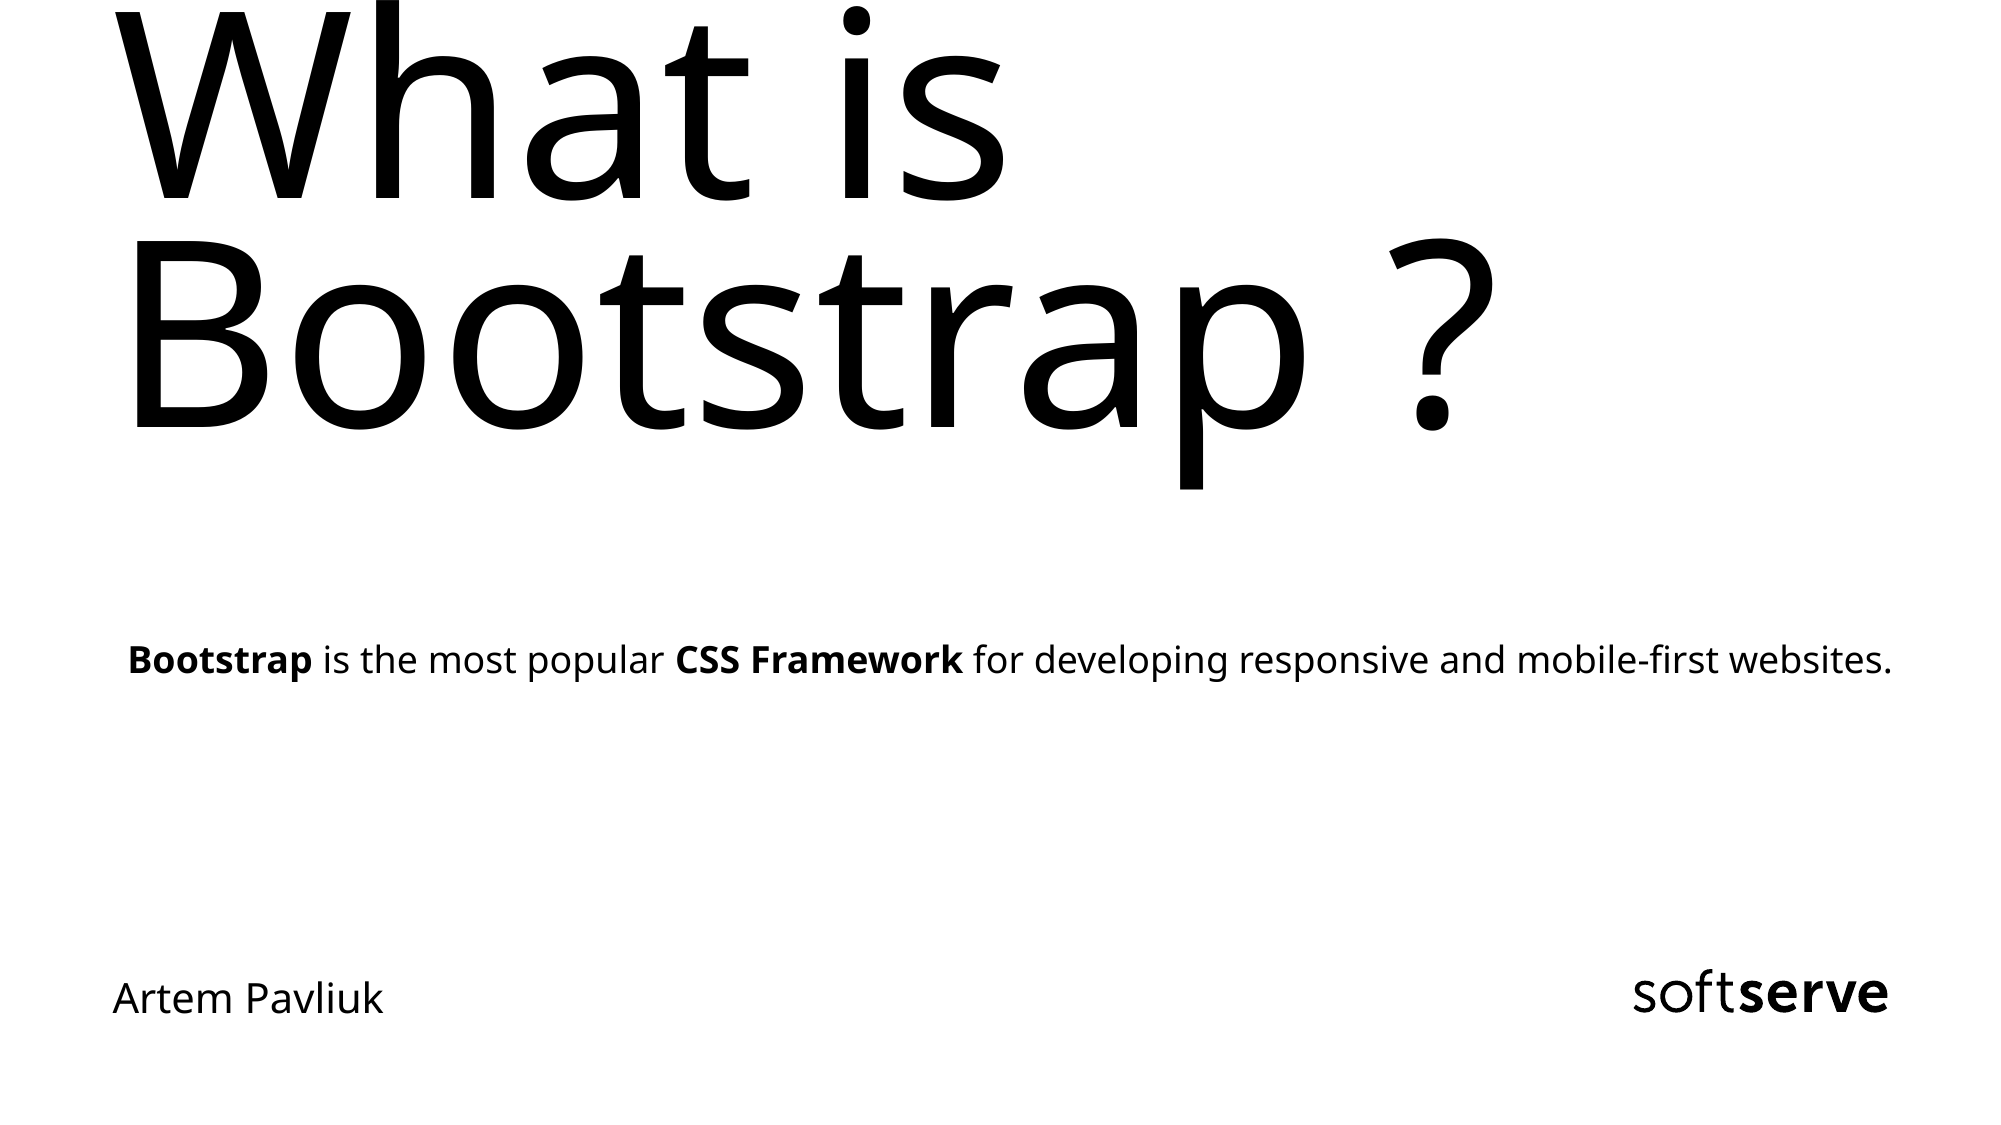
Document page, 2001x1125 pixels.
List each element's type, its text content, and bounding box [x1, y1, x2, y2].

title What is Bootstrap ? [112, 13, 1688, 469]
list Artem Pavliuk [112, 970, 682, 1019]
text_box Bootstrap is the most popular CSS Framework for developing responsive and mobile-first websites. [112, 628, 1920, 688]
